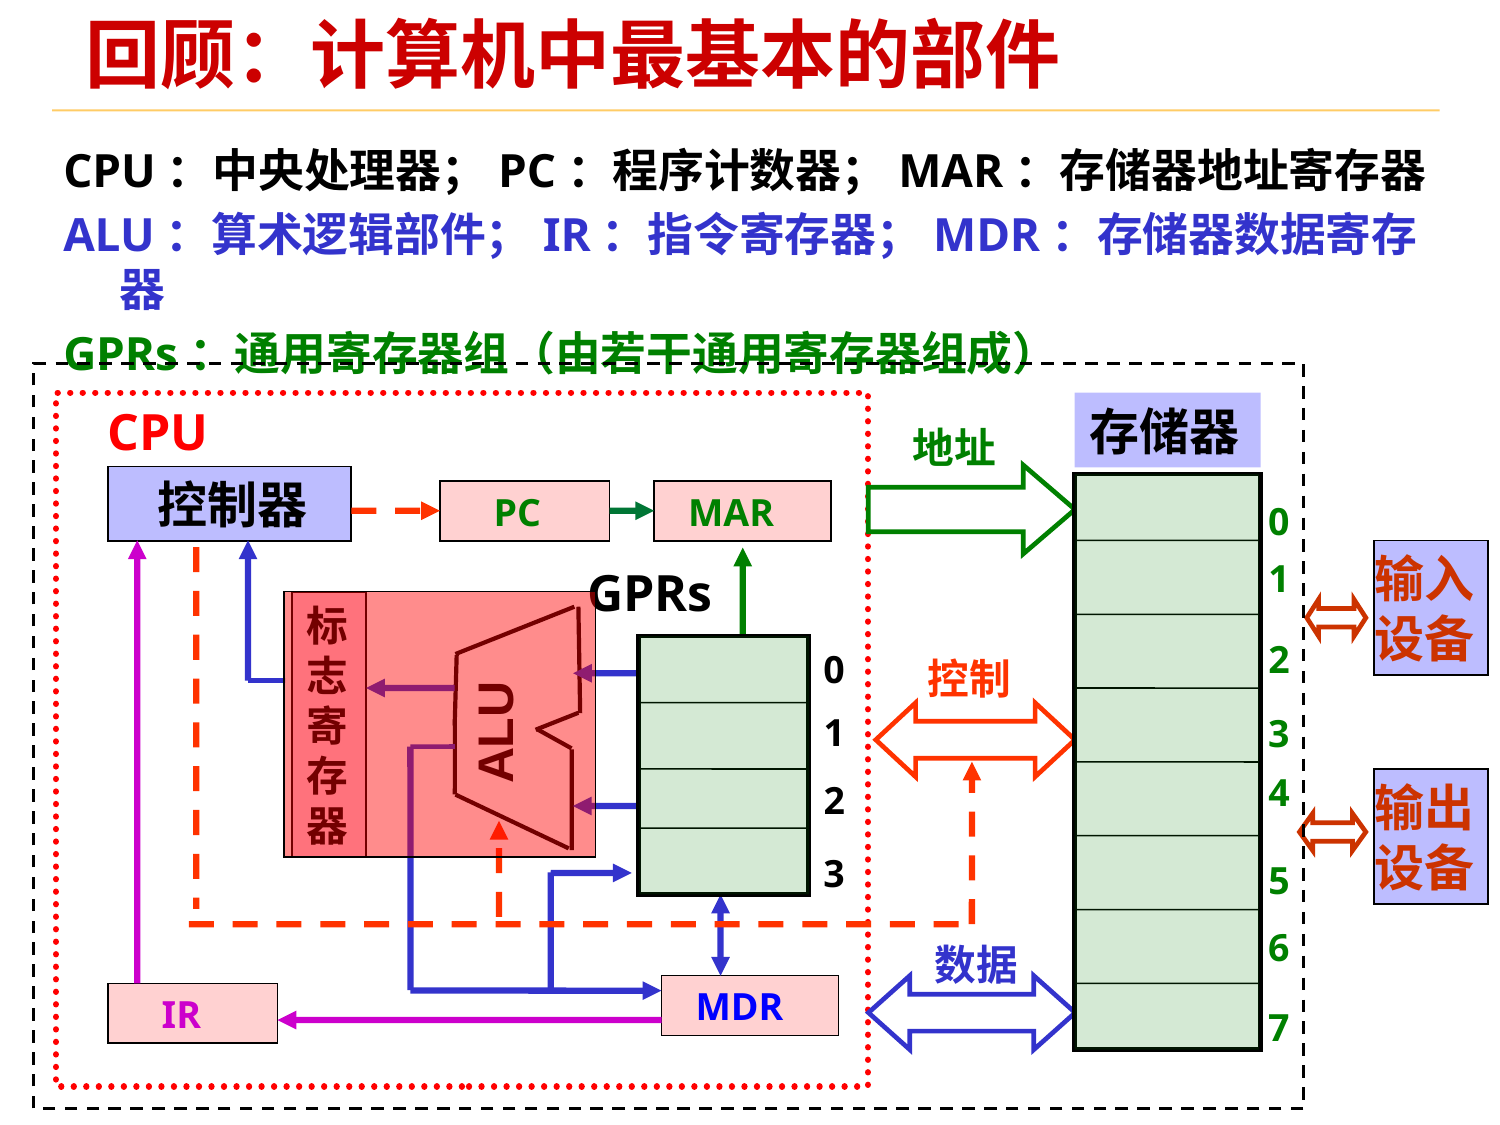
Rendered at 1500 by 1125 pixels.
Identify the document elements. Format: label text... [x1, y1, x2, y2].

text_box CPU：中央处理器；PC：程序计数器；MAR：存储器地址寄存器 ALU：算术逻辑部件；IR：指令寄存器；MDR：存储器数据寄存器 GPRs：通用寄存器组（由若干通用寄存器组成） [48, 134, 1467, 361]
slide_number [1162, 1062, 1500, 1122]
title 回顾：计算机中最基本的部件 [75, 16, 1425, 104]
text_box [33, 363, 1489, 1110]
